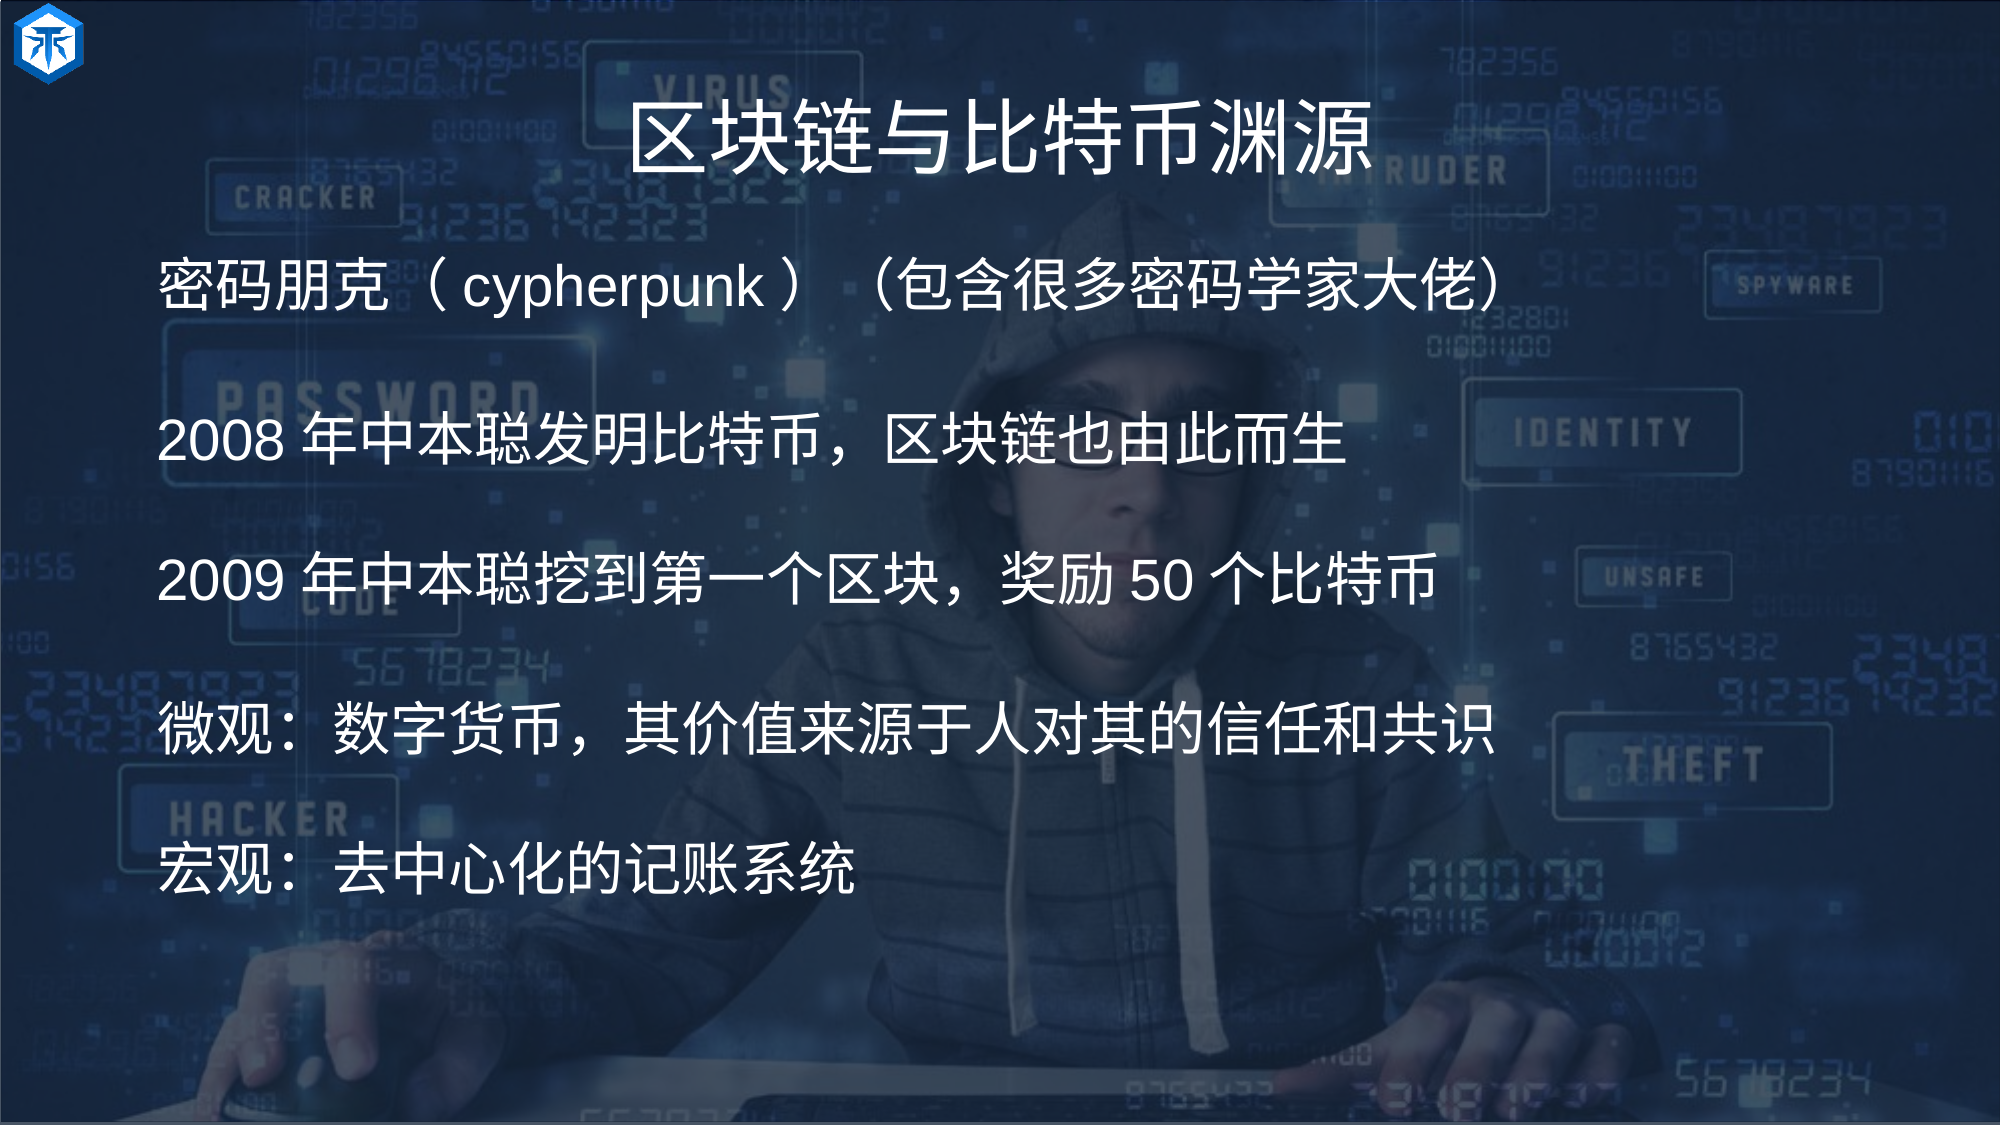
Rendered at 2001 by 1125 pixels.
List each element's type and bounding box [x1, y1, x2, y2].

text_box [0, 88, 2000, 1125]
picture [0, 0, 2000, 1122]
